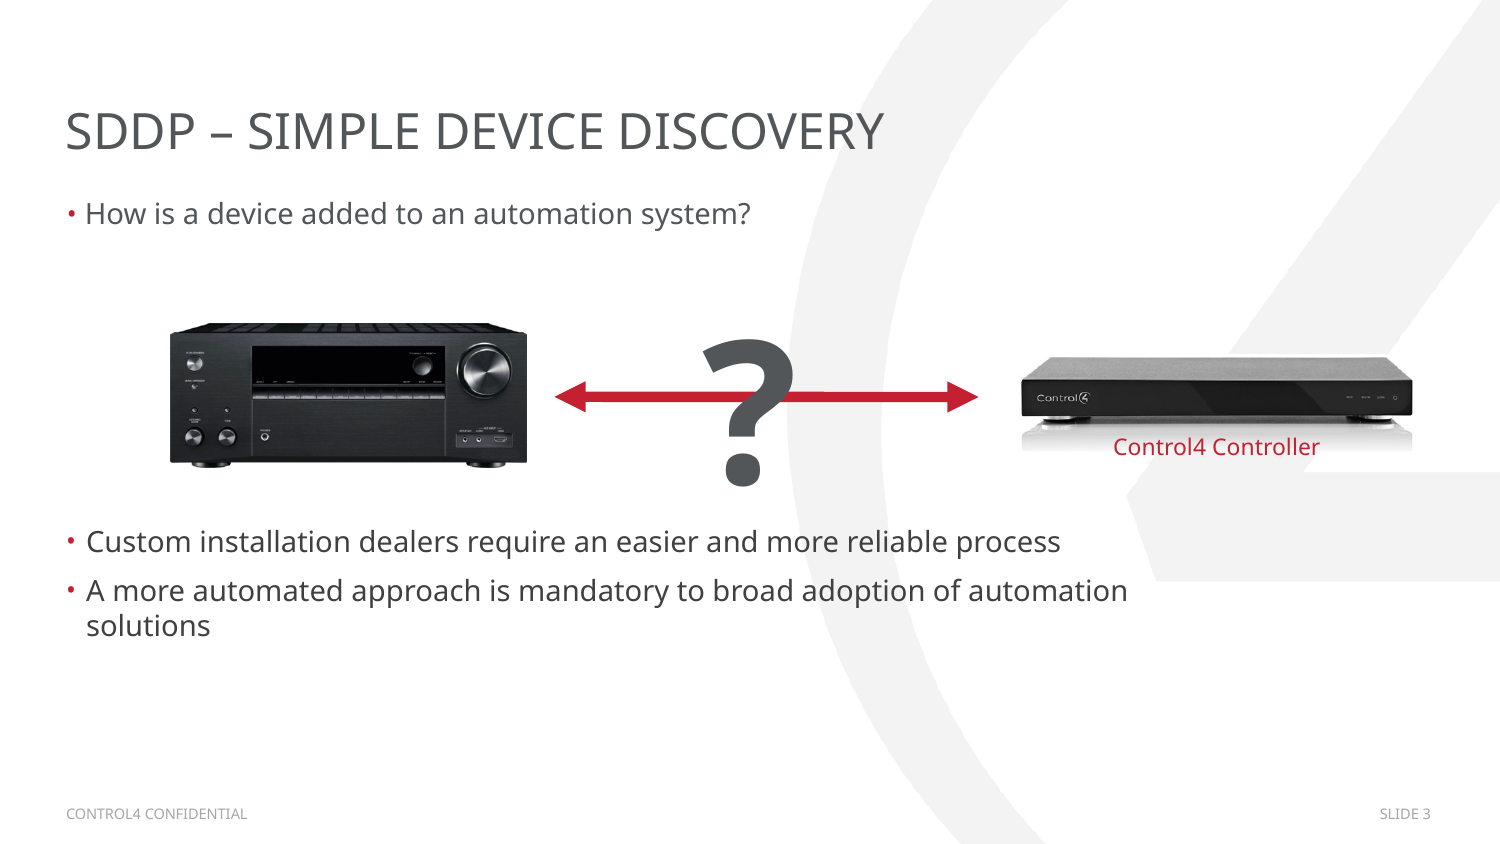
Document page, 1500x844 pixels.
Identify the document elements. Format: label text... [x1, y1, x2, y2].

title SDDP – Simple Device Discovery [65, 43, 1437, 161]
text_box Control4 Controller [1101, 451, 1333, 466]
picture [170, 323, 527, 469]
text_box ? [687, 276, 813, 396]
text_box Custom installation dealers require an easier and more reliable process A more automated approach is mandatory to broad adoption of automation solutions [65, 522, 1172, 728]
text_box ? [687, 398, 813, 532]
list How is a device added to an automation system? [65, 194, 1435, 261]
picture [1018, 354, 1413, 451]
